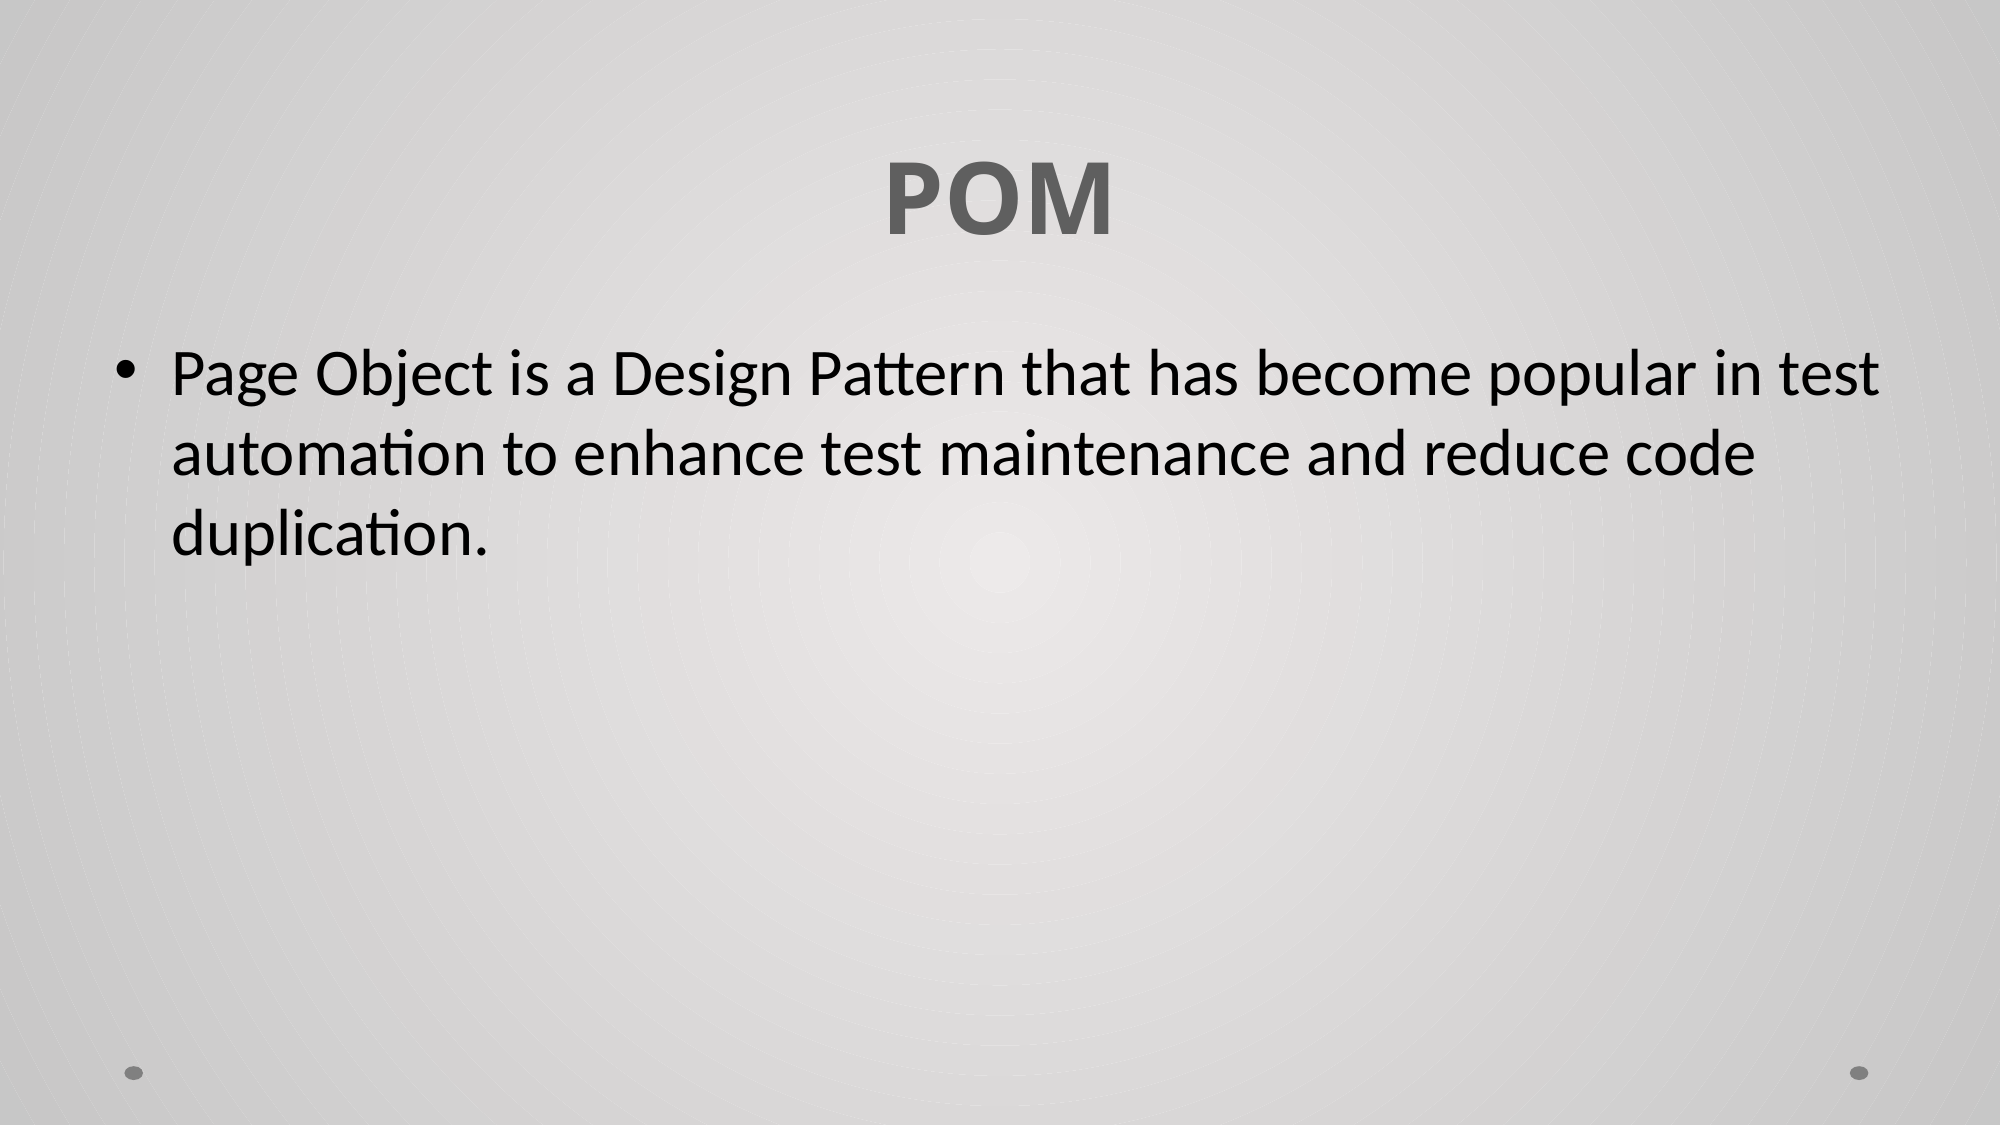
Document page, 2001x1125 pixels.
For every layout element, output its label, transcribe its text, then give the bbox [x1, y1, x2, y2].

list Page Object is a Design Pattern that has become popular in test automation to enhance test maintenance and reduce code duplication. [99, 321, 1900, 1064]
title POM [99, 0, 1900, 263]
